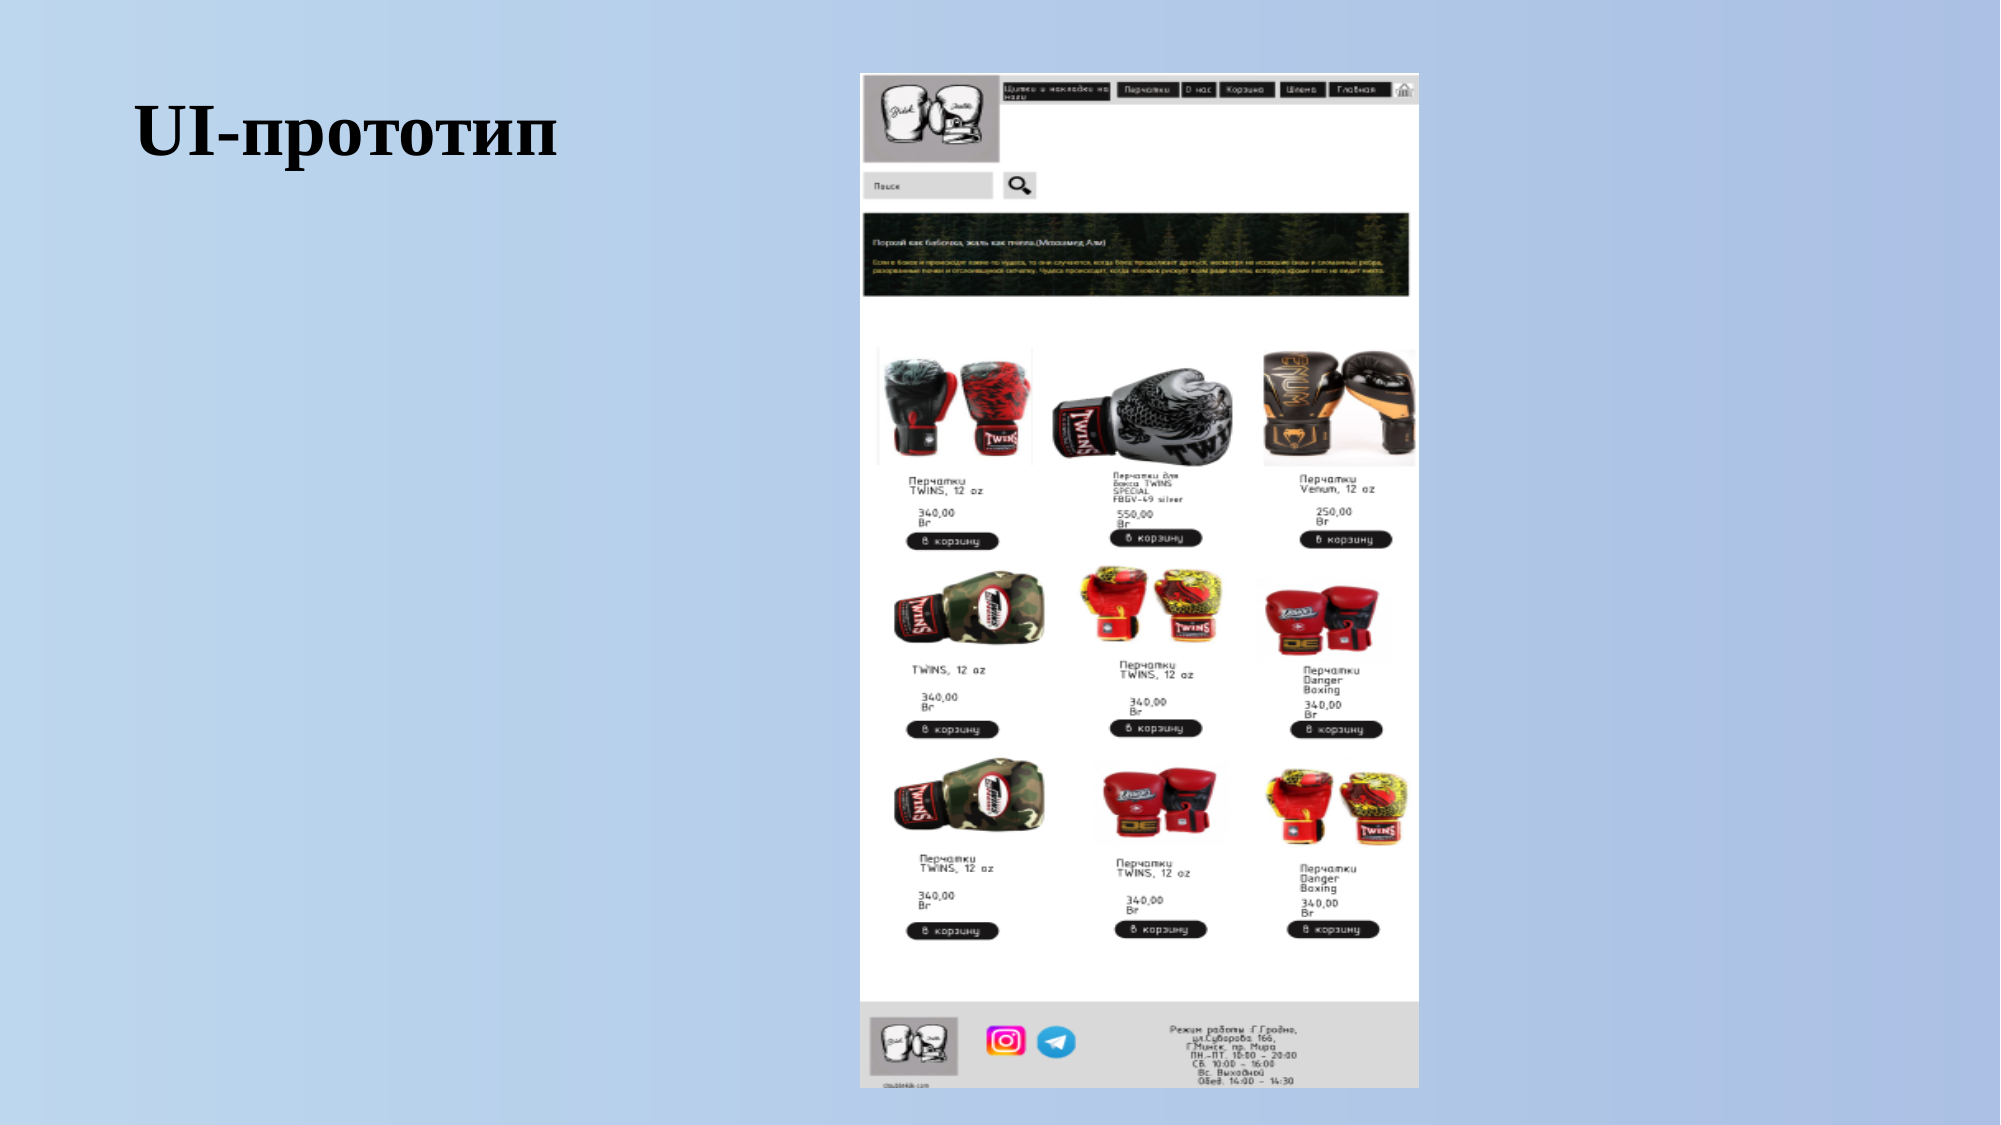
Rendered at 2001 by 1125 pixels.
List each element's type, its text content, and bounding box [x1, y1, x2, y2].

text_box UI-прототип [118, 73, 593, 179]
picture [860, 73, 1419, 1088]
